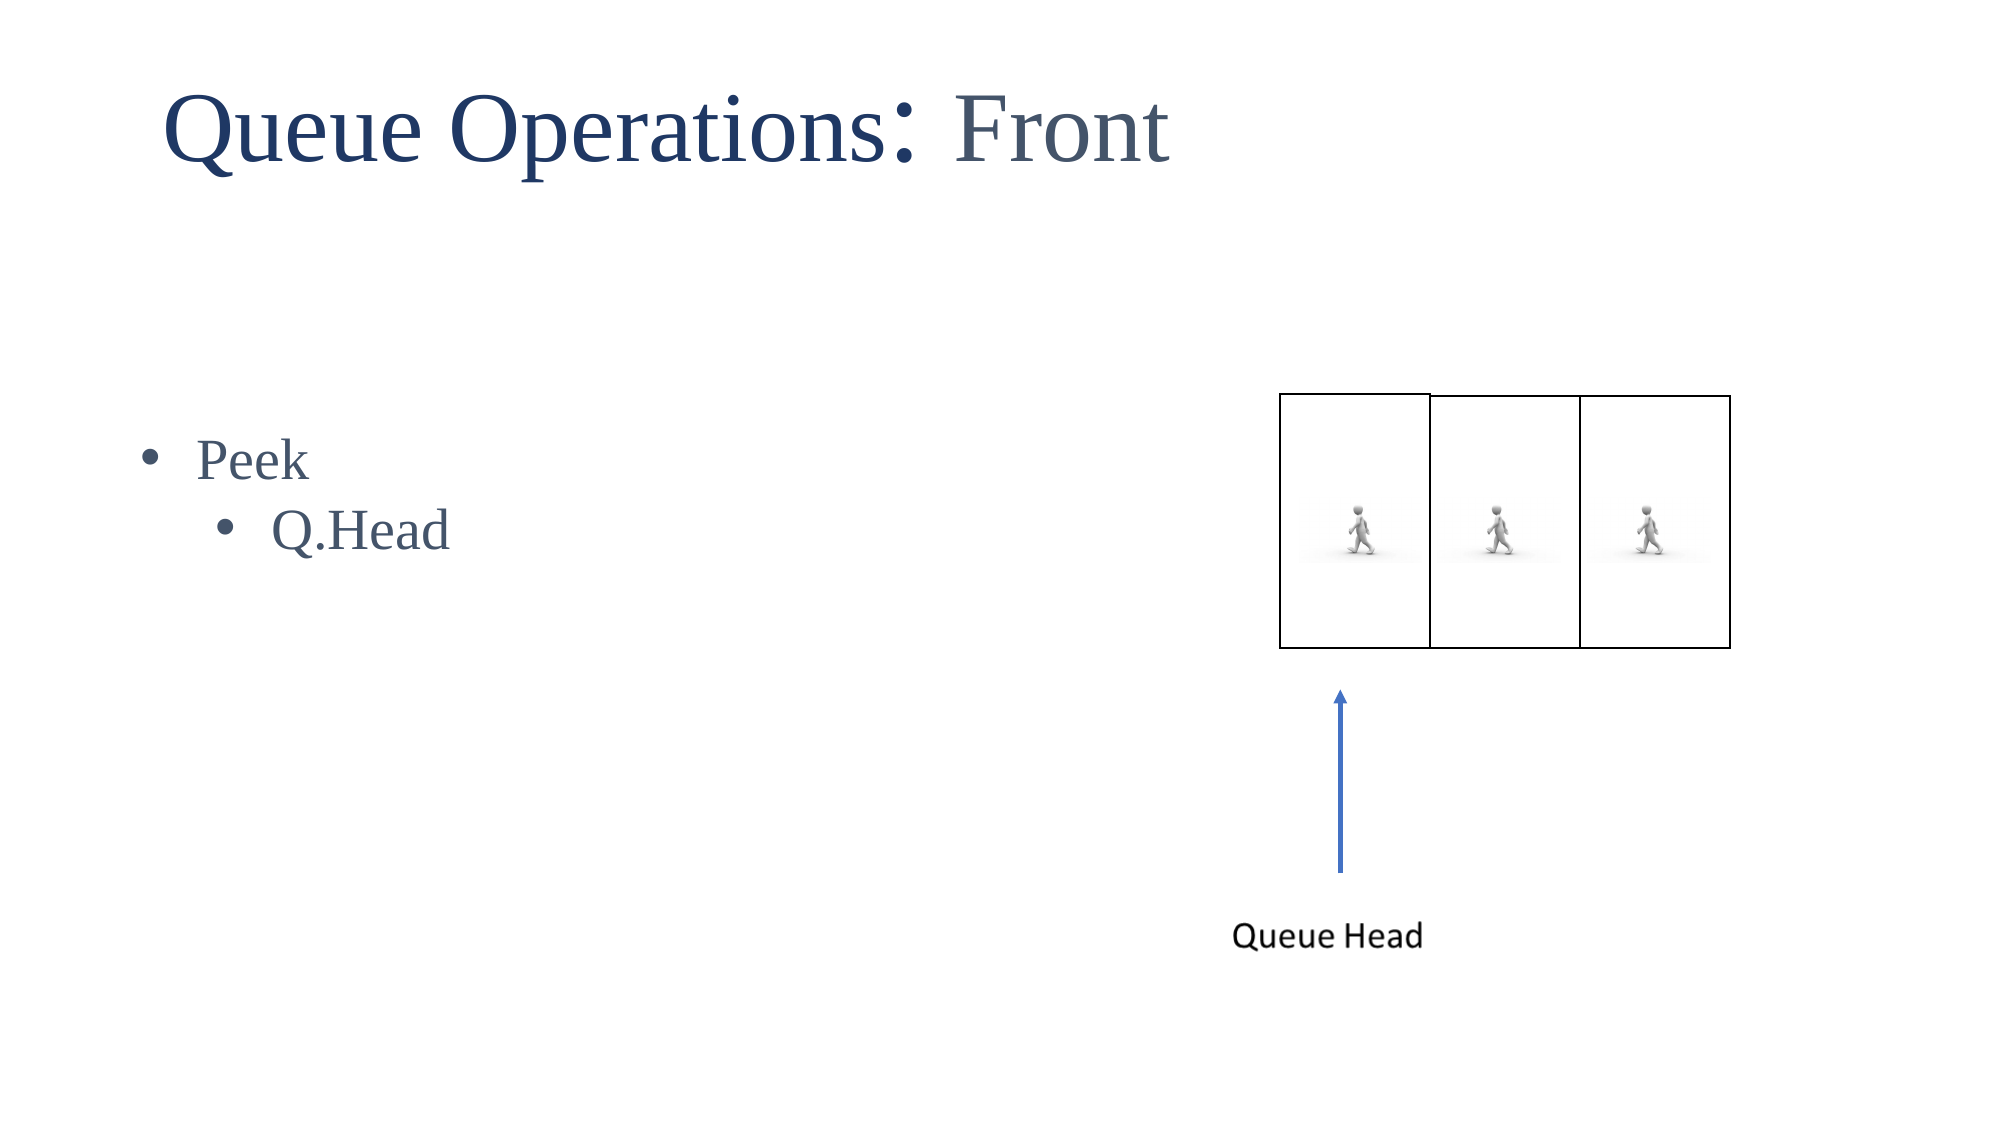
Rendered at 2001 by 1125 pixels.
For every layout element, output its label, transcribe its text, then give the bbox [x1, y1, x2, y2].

picture [1587, 497, 1711, 563]
picture [1208, 899, 1475, 981]
text_box Peek Q.Head [125, 413, 1126, 639]
picture [1437, 497, 1561, 563]
subtitle [147, 251, 1875, 1007]
picture [1299, 497, 1422, 563]
title Queue Operations: Front [147, 41, 1750, 196]
text_box [1279, 394, 1430, 649]
text_box [1580, 395, 1730, 649]
text_box [1429, 395, 1580, 649]
